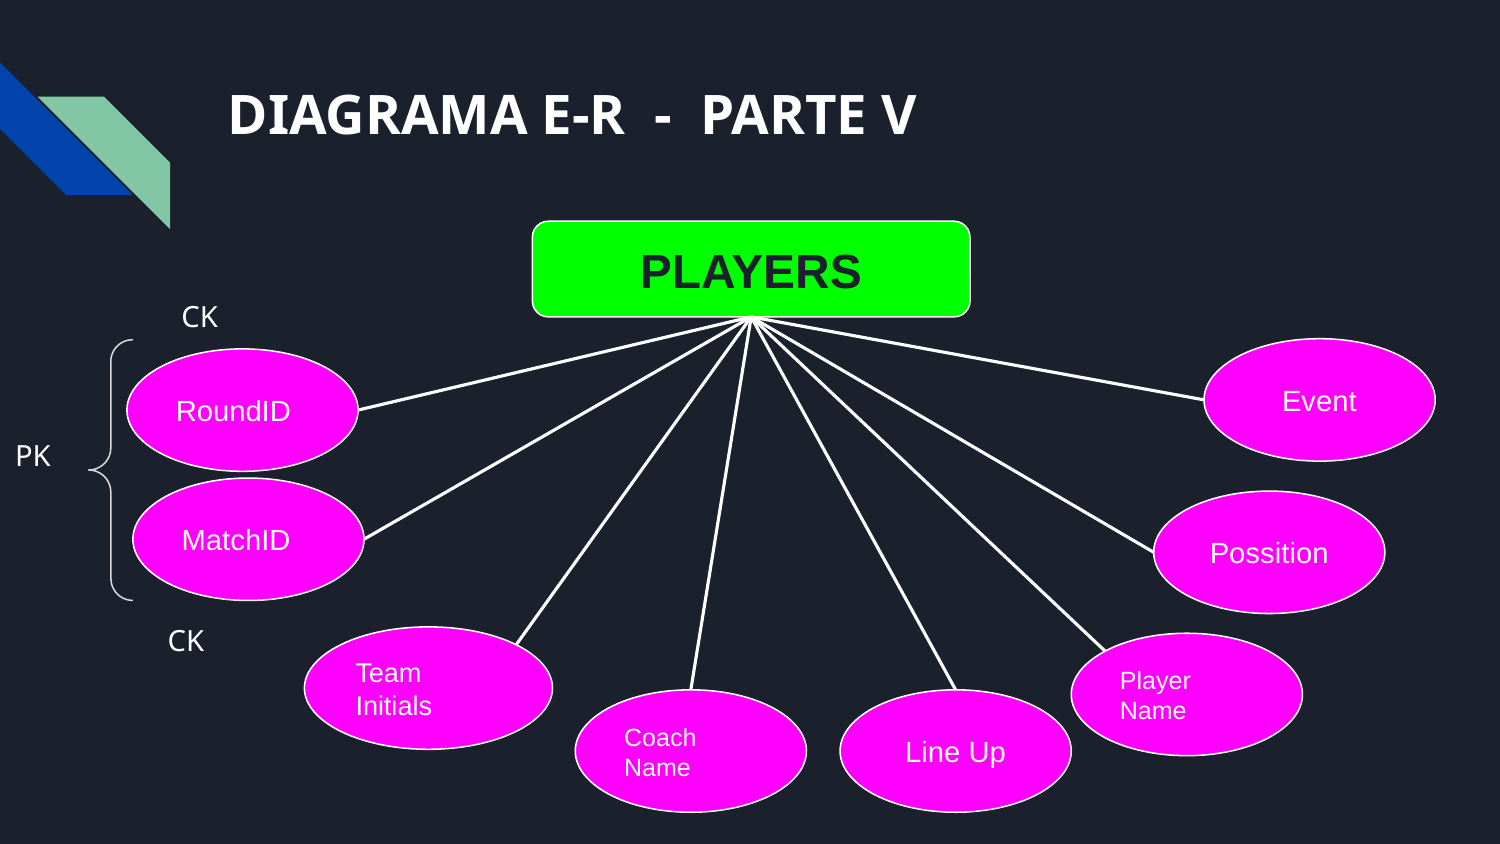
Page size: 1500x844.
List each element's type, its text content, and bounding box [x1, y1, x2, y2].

text_box Line Up [840, 689, 1072, 813]
text_box Coach Name [575, 689, 807, 813]
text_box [750, 316, 1205, 401]
text_box Player Name [1071, 633, 1303, 756]
title DIAGRAMA E-R - PARTE V [212, 64, 1368, 215]
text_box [515, 316, 689, 646]
text_box Event [1205, 338, 1436, 462]
text_box PLAYERS [532, 221, 971, 314]
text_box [690, 316, 746, 691]
text_box Team Initials [304, 626, 553, 750]
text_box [363, 316, 514, 540]
text_box CK [166, 283, 256, 349]
text_box CK [152, 607, 242, 672]
text_box Possition [1154, 491, 1385, 614]
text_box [750, 560, 1106, 652]
text_box MatchID [133, 478, 363, 601]
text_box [750, 659, 956, 691]
text_box PK [0, 421, 89, 487]
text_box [357, 316, 362, 411]
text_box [750, 408, 1154, 553]
text_box [88, 339, 133, 601]
text_box RoundID [133, 349, 357, 472]
